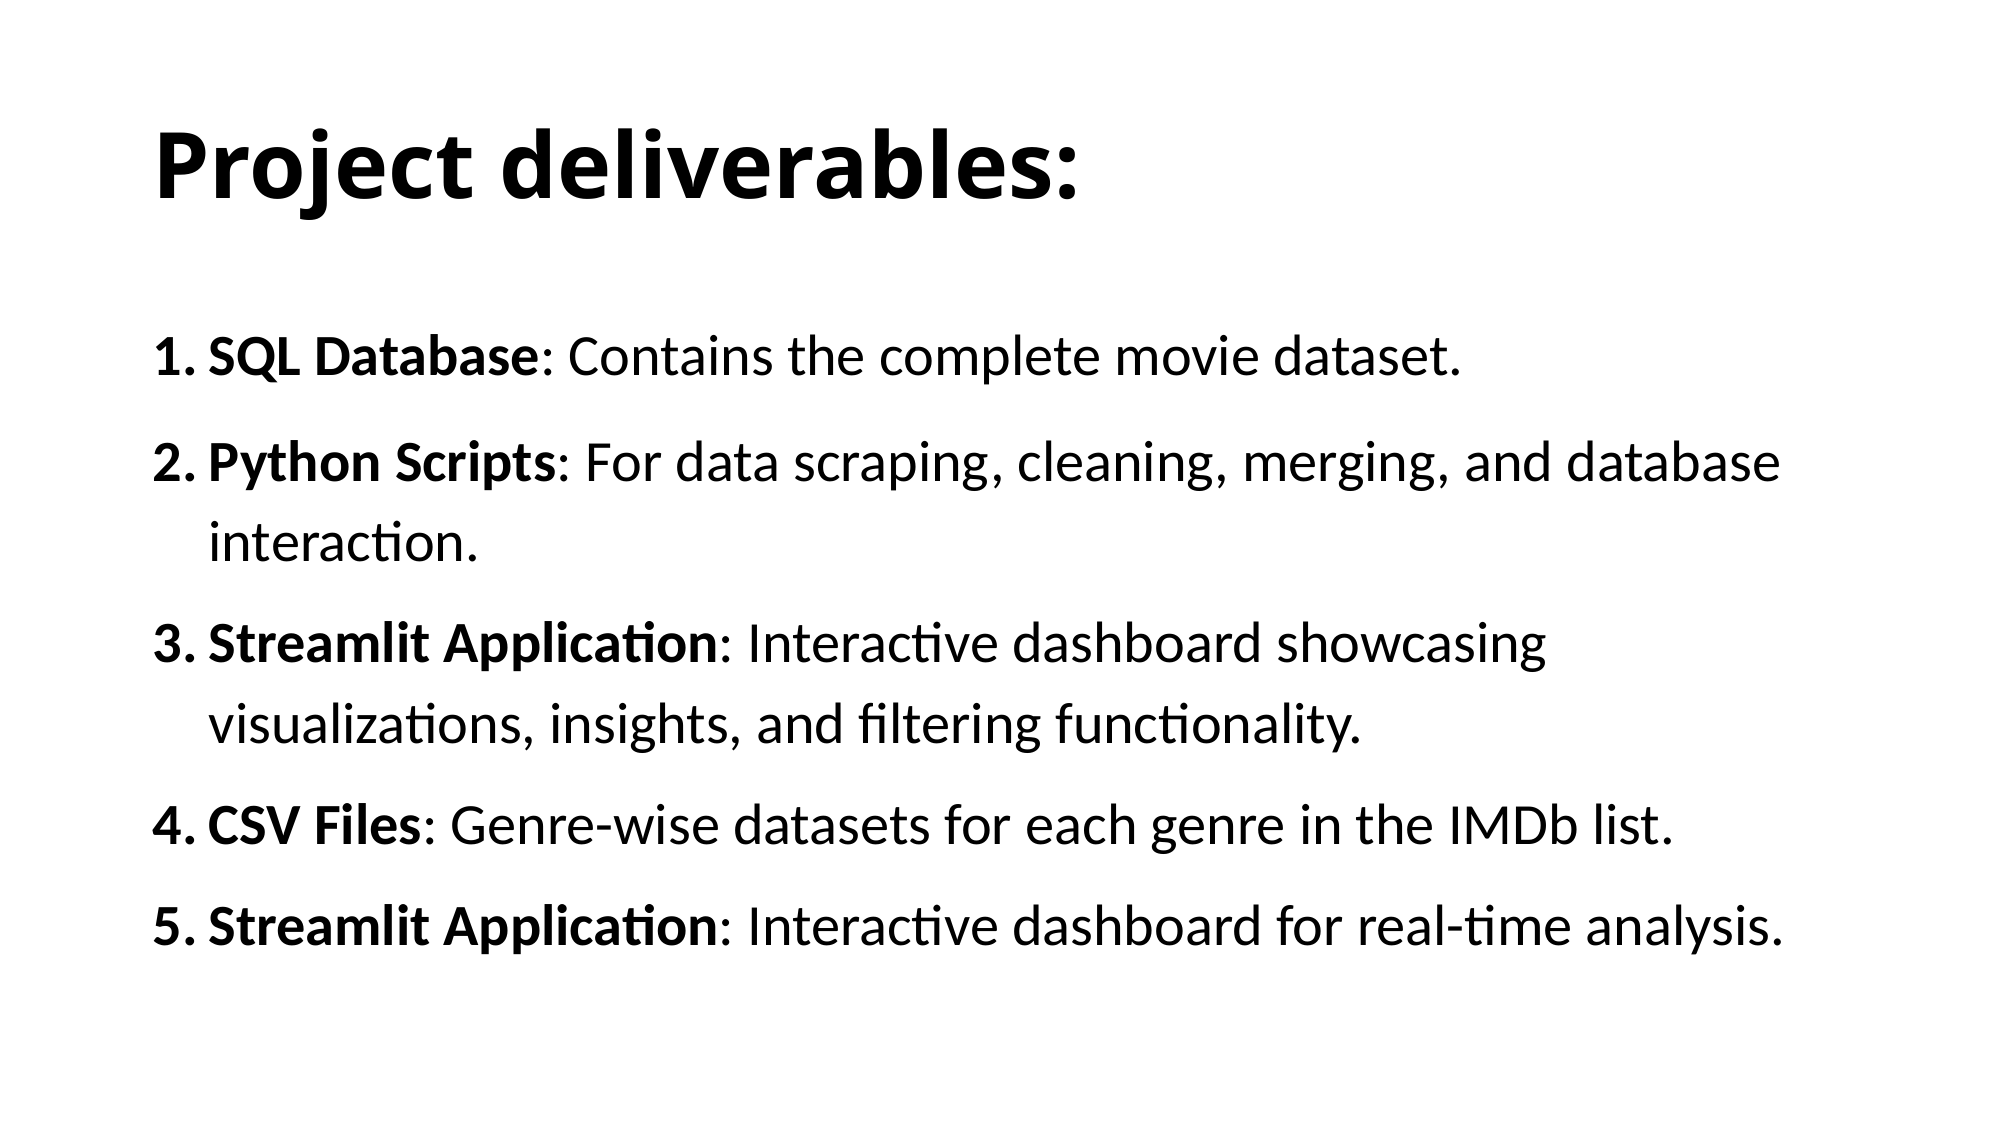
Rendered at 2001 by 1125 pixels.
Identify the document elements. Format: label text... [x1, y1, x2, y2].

title Project deliverables: [137, 59, 1863, 278]
list SQL Database: Contains the complete movie dataset. Python Scripts: For data scraping, cleaning, merging, and database interaction. Streamlit Application: Interactive dashboard showcasing visualizations, insights, and filtering functionality. CSV Files: Genre-wise datasets for each genre in the IMDb list. Streamlit Application: Interactive dashboard for real-time analysis. [137, 299, 1863, 1014]
